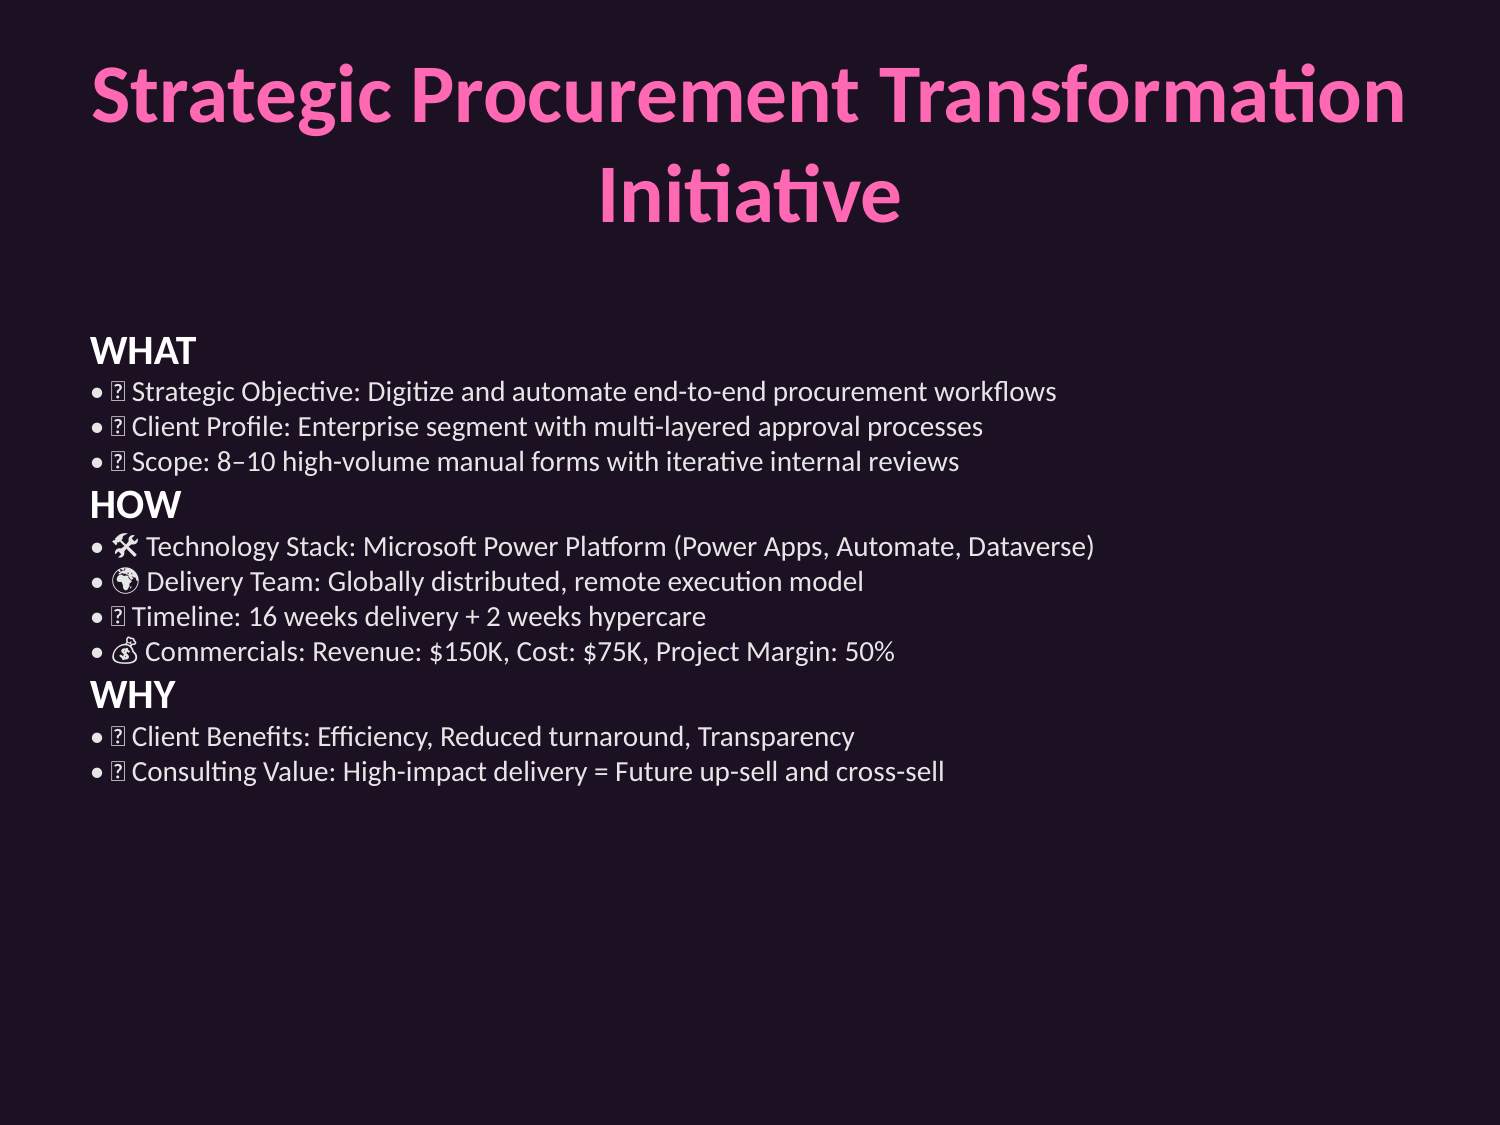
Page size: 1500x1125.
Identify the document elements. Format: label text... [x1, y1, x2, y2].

title Strategic Procurement Transformation Initiative [75, 45, 1425, 233]
text_box WHAT • 🚀 Strategic Objective: Digitize and automate end-to-end procurement workflows • 🏢 Client Profile: Enterprise segment with multi-layered approval processes • 📄 Scope: 8–10 high-volume manual forms with iterative internal reviews HOW • 🛠️ Technology Stack: Microsoft Power Platform (Power Apps, Automate, Dataverse) • 🌍 Delivery Team: Globally distributed, remote execution model • 📅 Timeline: 16 weeks delivery + 2 weeks hypercare • 💰 Commercials: Revenue: $150K, Cost: $75K, Project Margin: 50% WHY • 💡 Client Benefits: Efficiency, Reduced turnaround, Transparency • 🤝 Consulting Value: High-impact delivery = Future up-sell and cross-sell [74, 270, 1425, 795]
